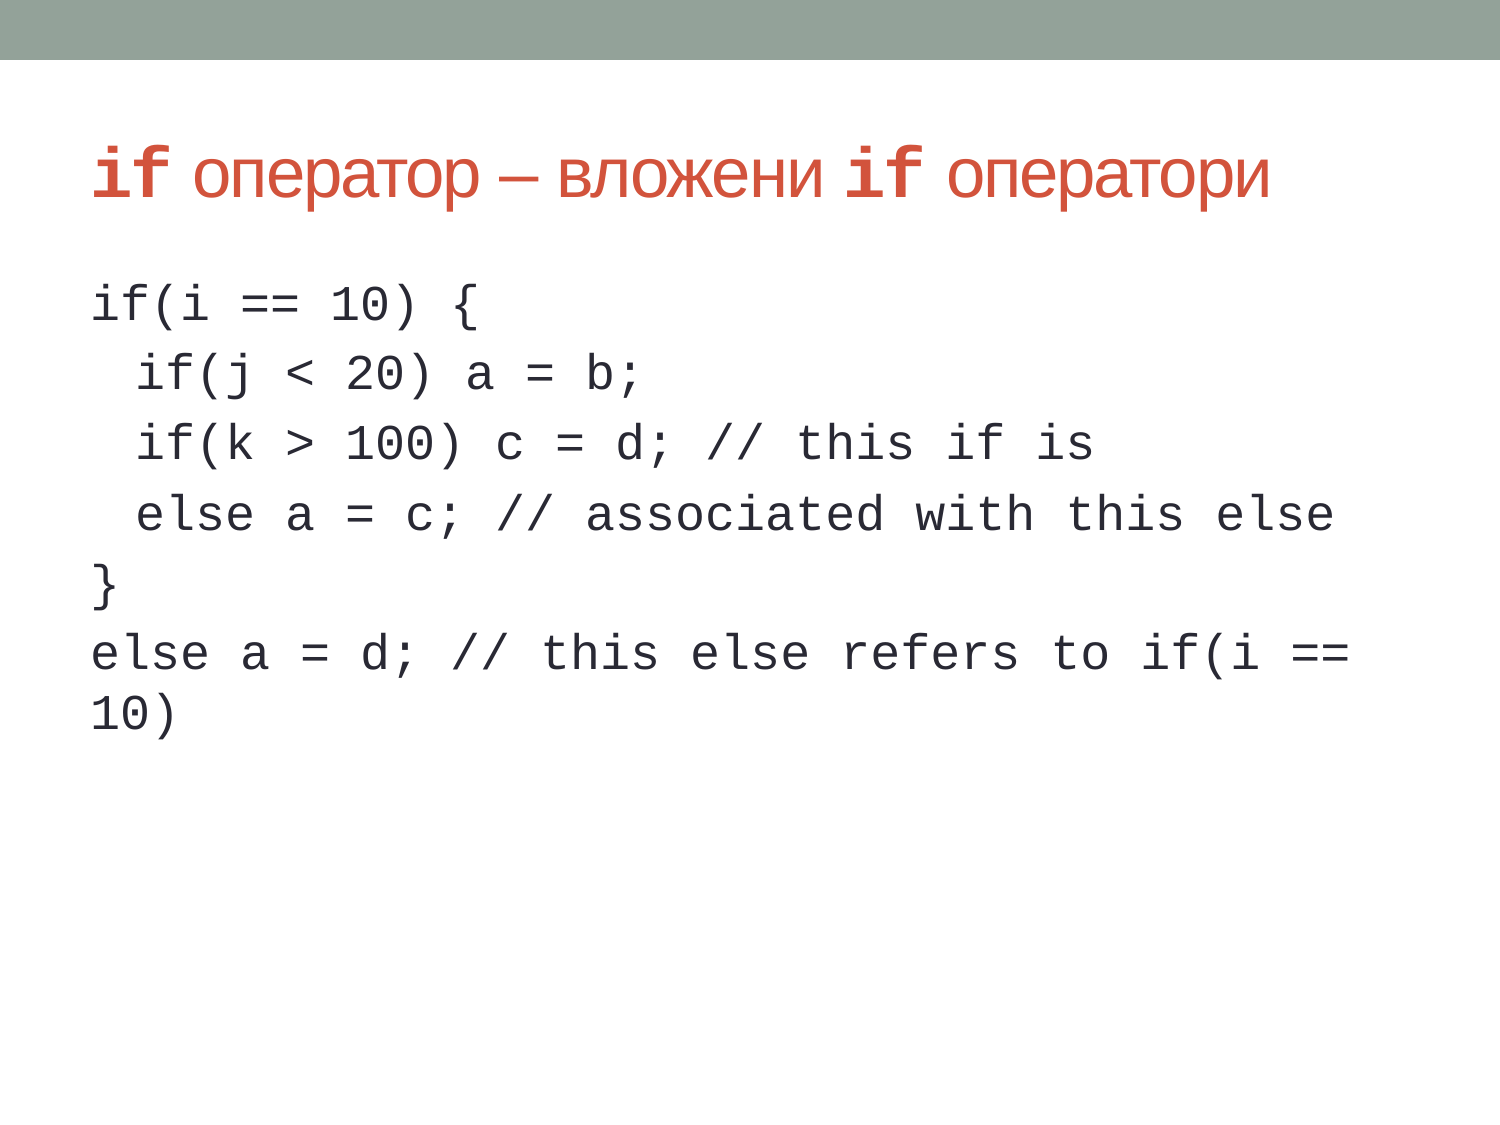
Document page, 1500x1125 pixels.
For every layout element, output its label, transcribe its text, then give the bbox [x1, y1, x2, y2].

title if оператор – вложени if оператори [75, 87, 1425, 250]
list if(i == 10) { if(j < 20) a = b; if(k > 100) c = d; // this if is else a = c; // associated with this else } else a = d; // this else refers to if(i == 10) [75, 262, 1425, 1063]
